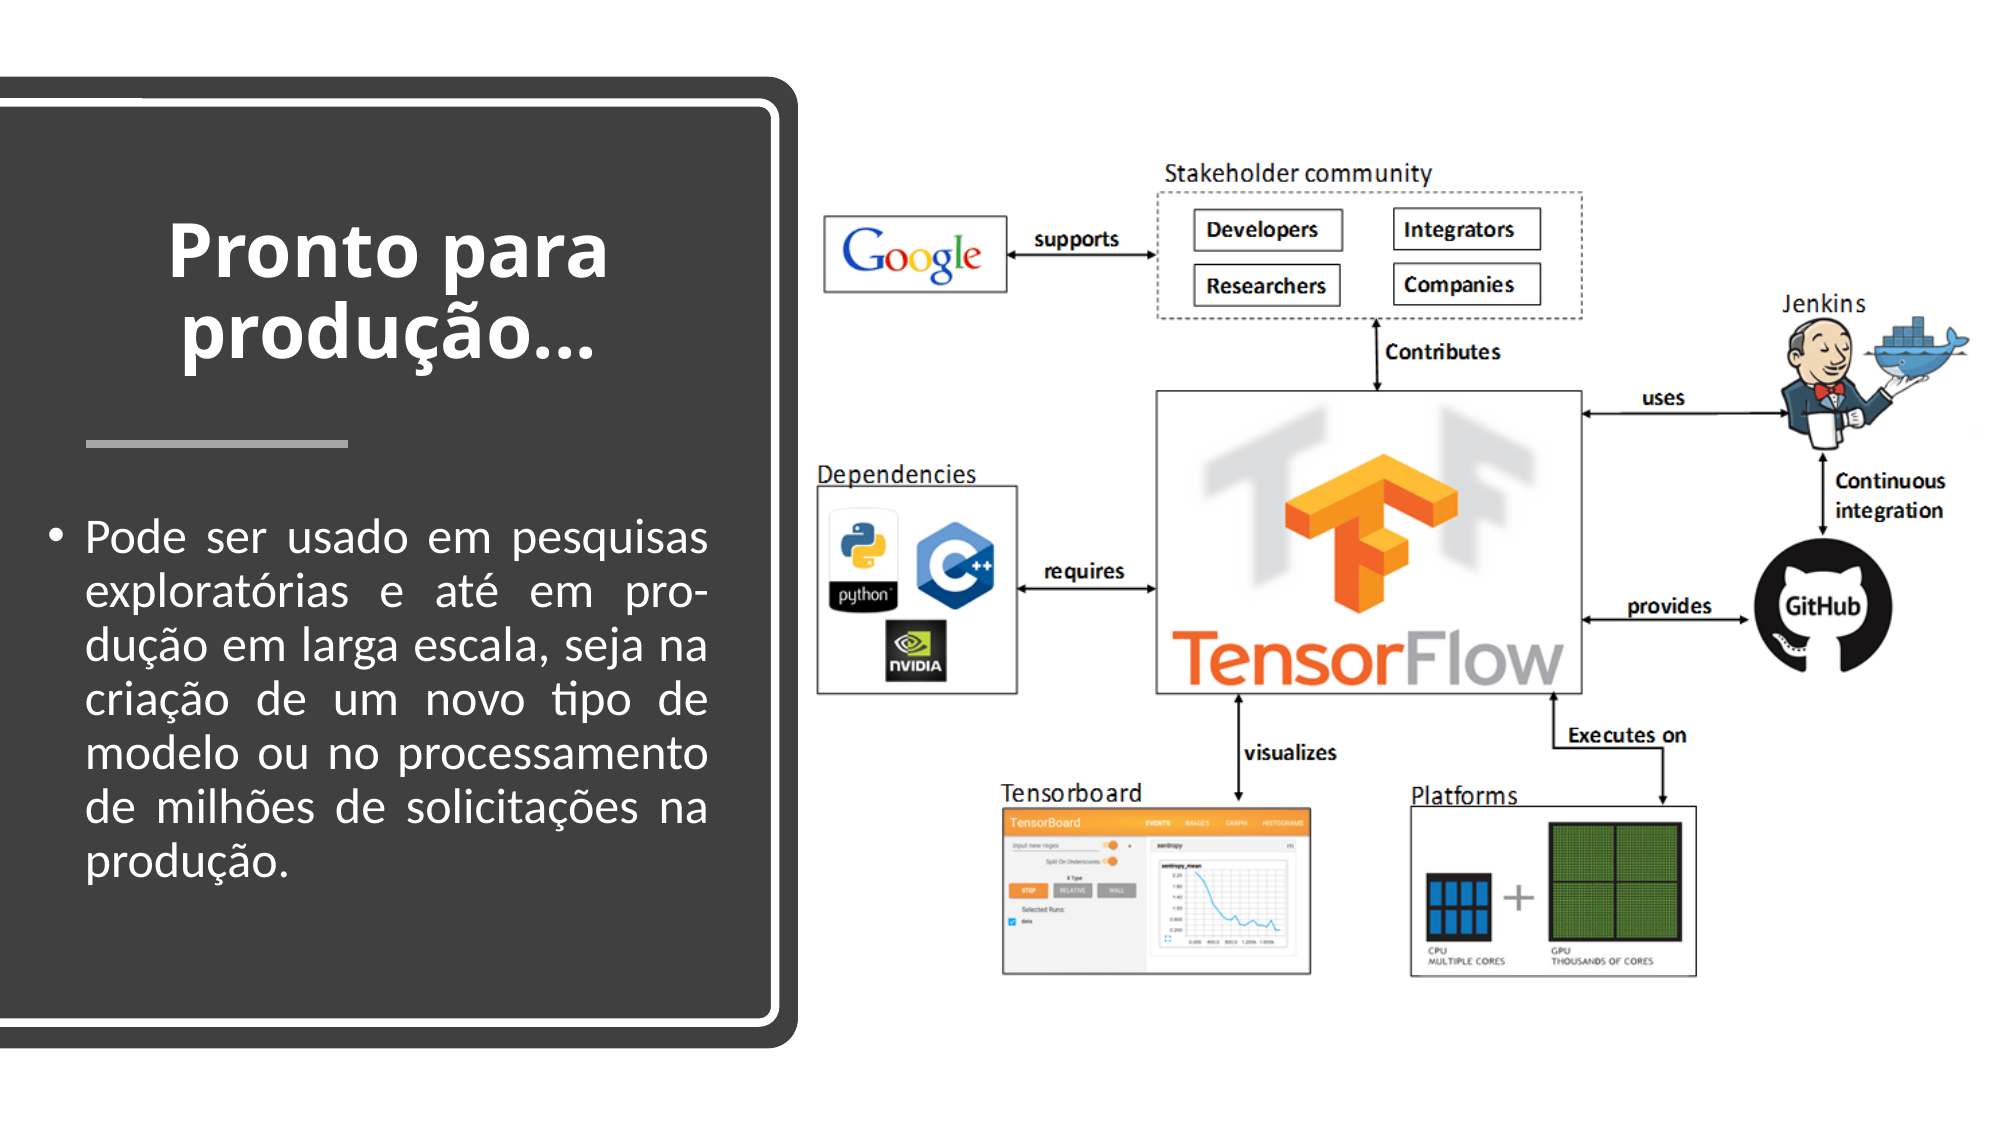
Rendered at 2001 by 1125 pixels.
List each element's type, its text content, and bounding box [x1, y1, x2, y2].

text_box [0, 101, 777, 1024]
text_box [0, 75, 799, 1050]
picture [797, 147, 1982, 978]
title Pronto para produção... [52, 160, 725, 428]
list Pode ser usado em pesquisas exploratórias e até em pro-dução em larga escala, seja na criação de um novo tipo de modelo ou no processamento de milhões de solicitações na produção. [32, 503, 725, 965]
